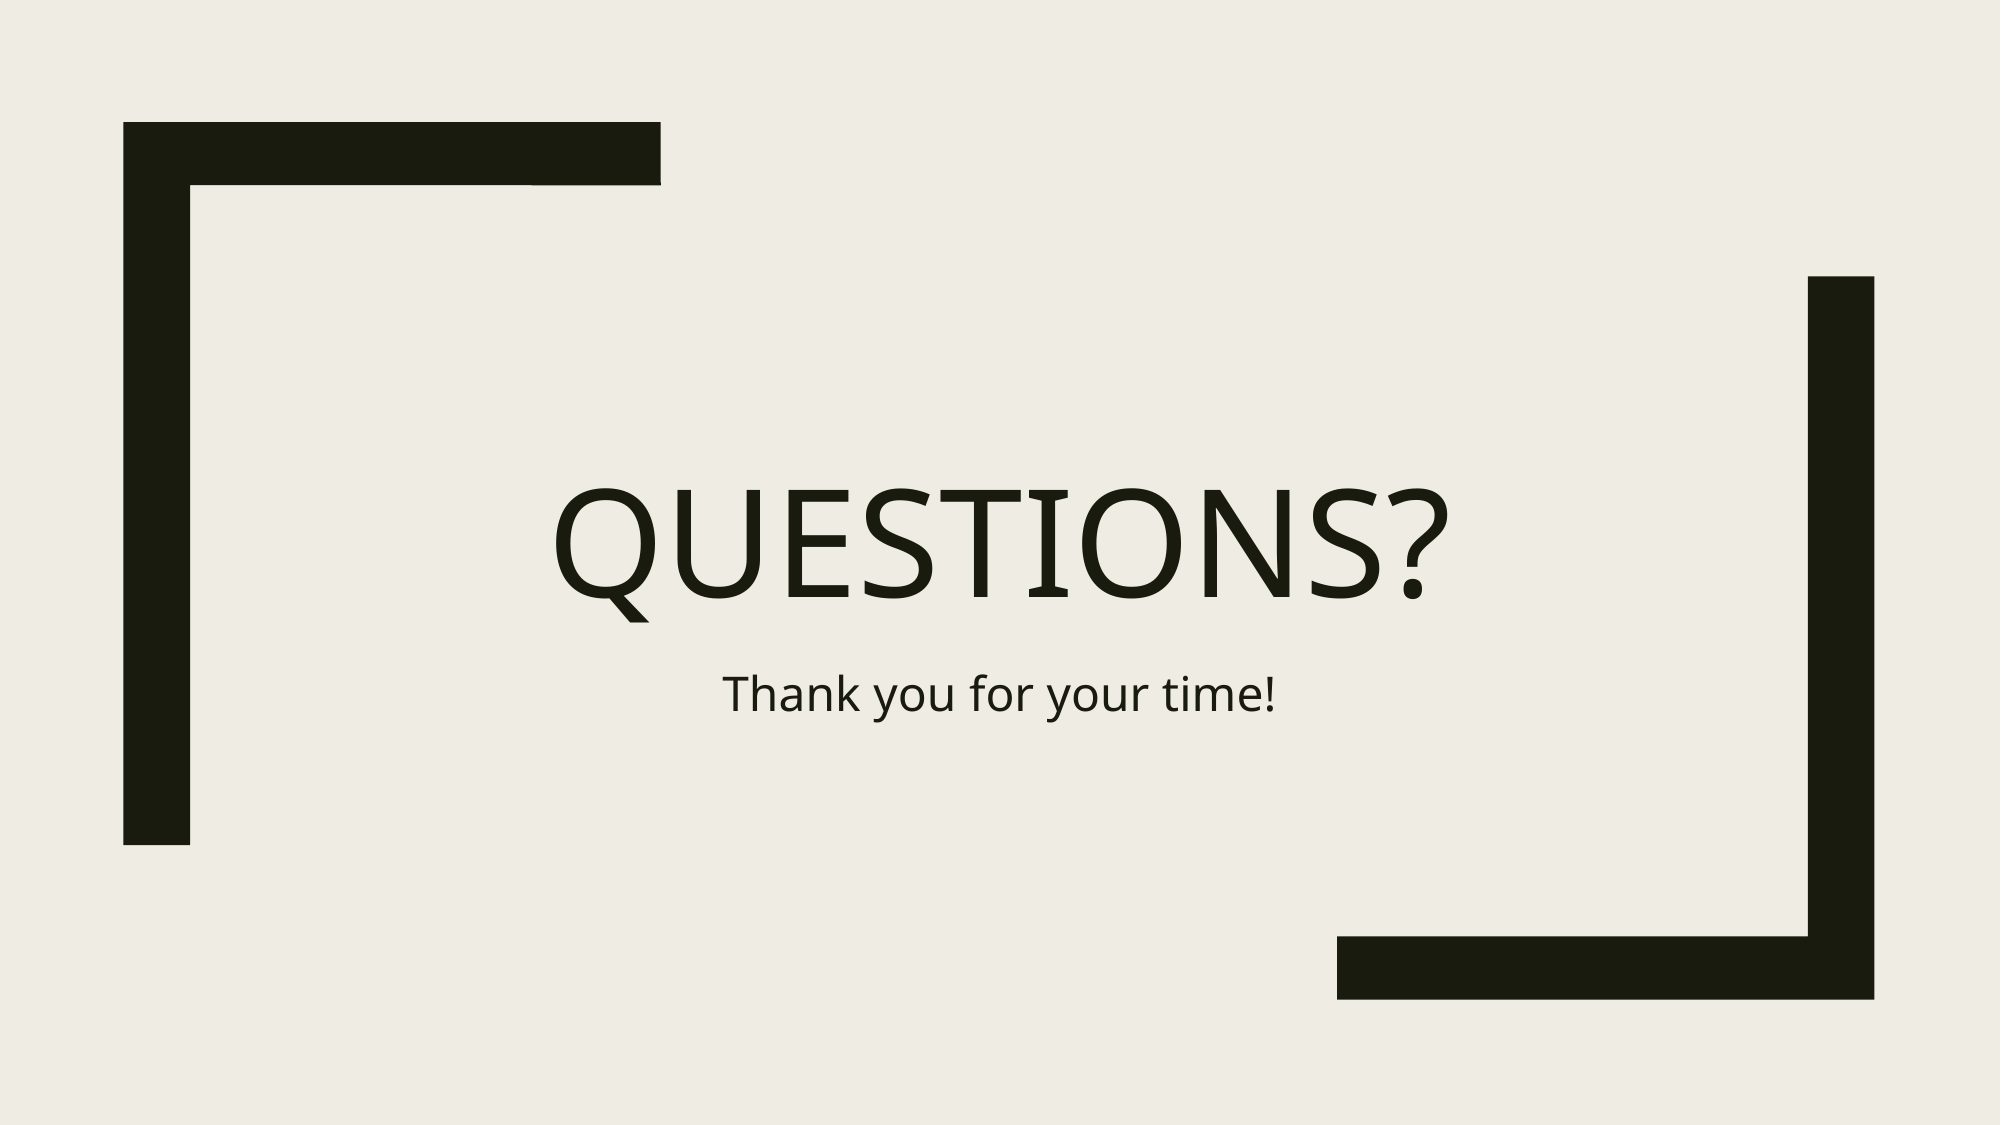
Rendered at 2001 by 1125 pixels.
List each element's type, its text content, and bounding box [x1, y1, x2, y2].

title Questions? [314, 293, 1686, 638]
subtitle Thank you for your time! [439, 649, 1561, 828]
